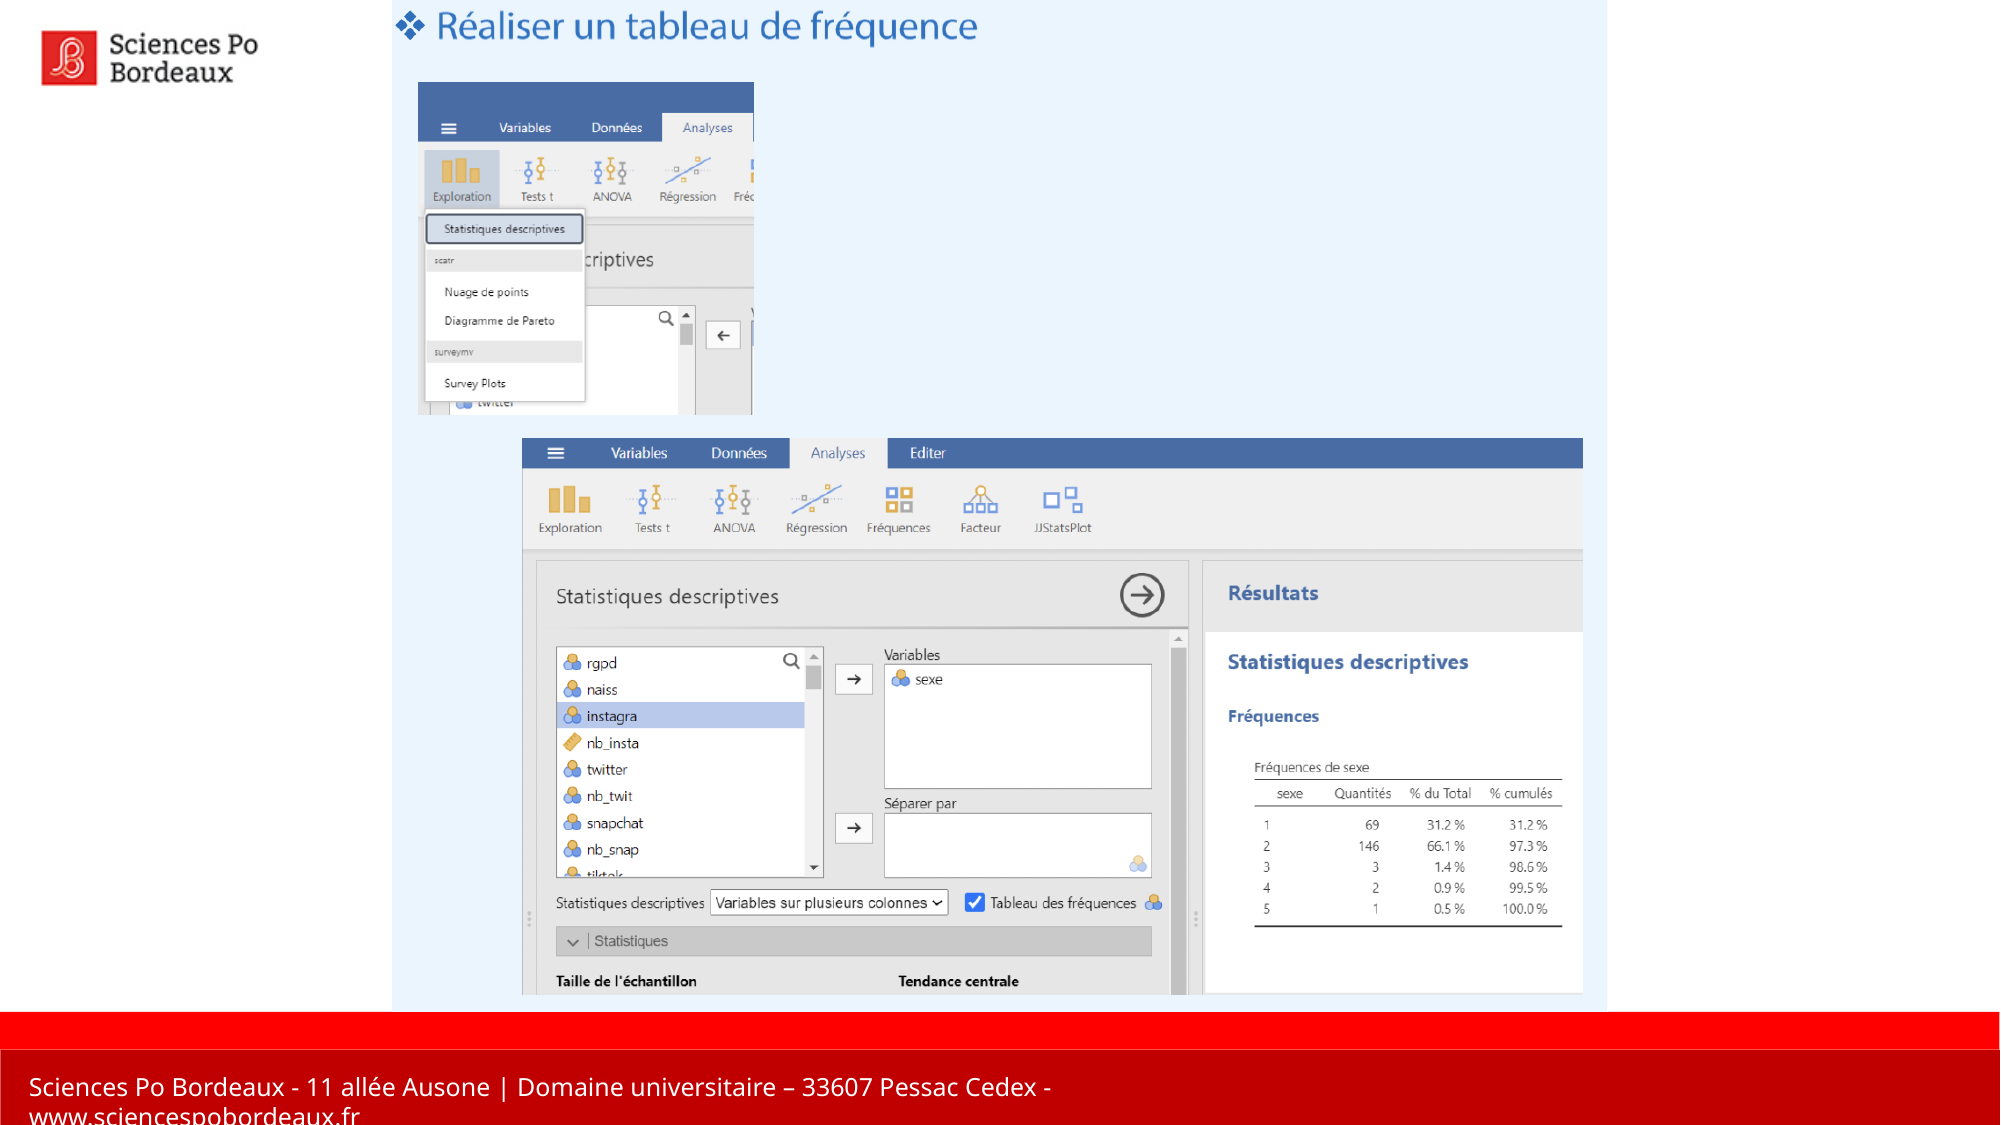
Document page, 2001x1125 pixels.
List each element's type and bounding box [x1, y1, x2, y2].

picture [23, 12, 277, 105]
picture [391, 0, 1609, 1013]
